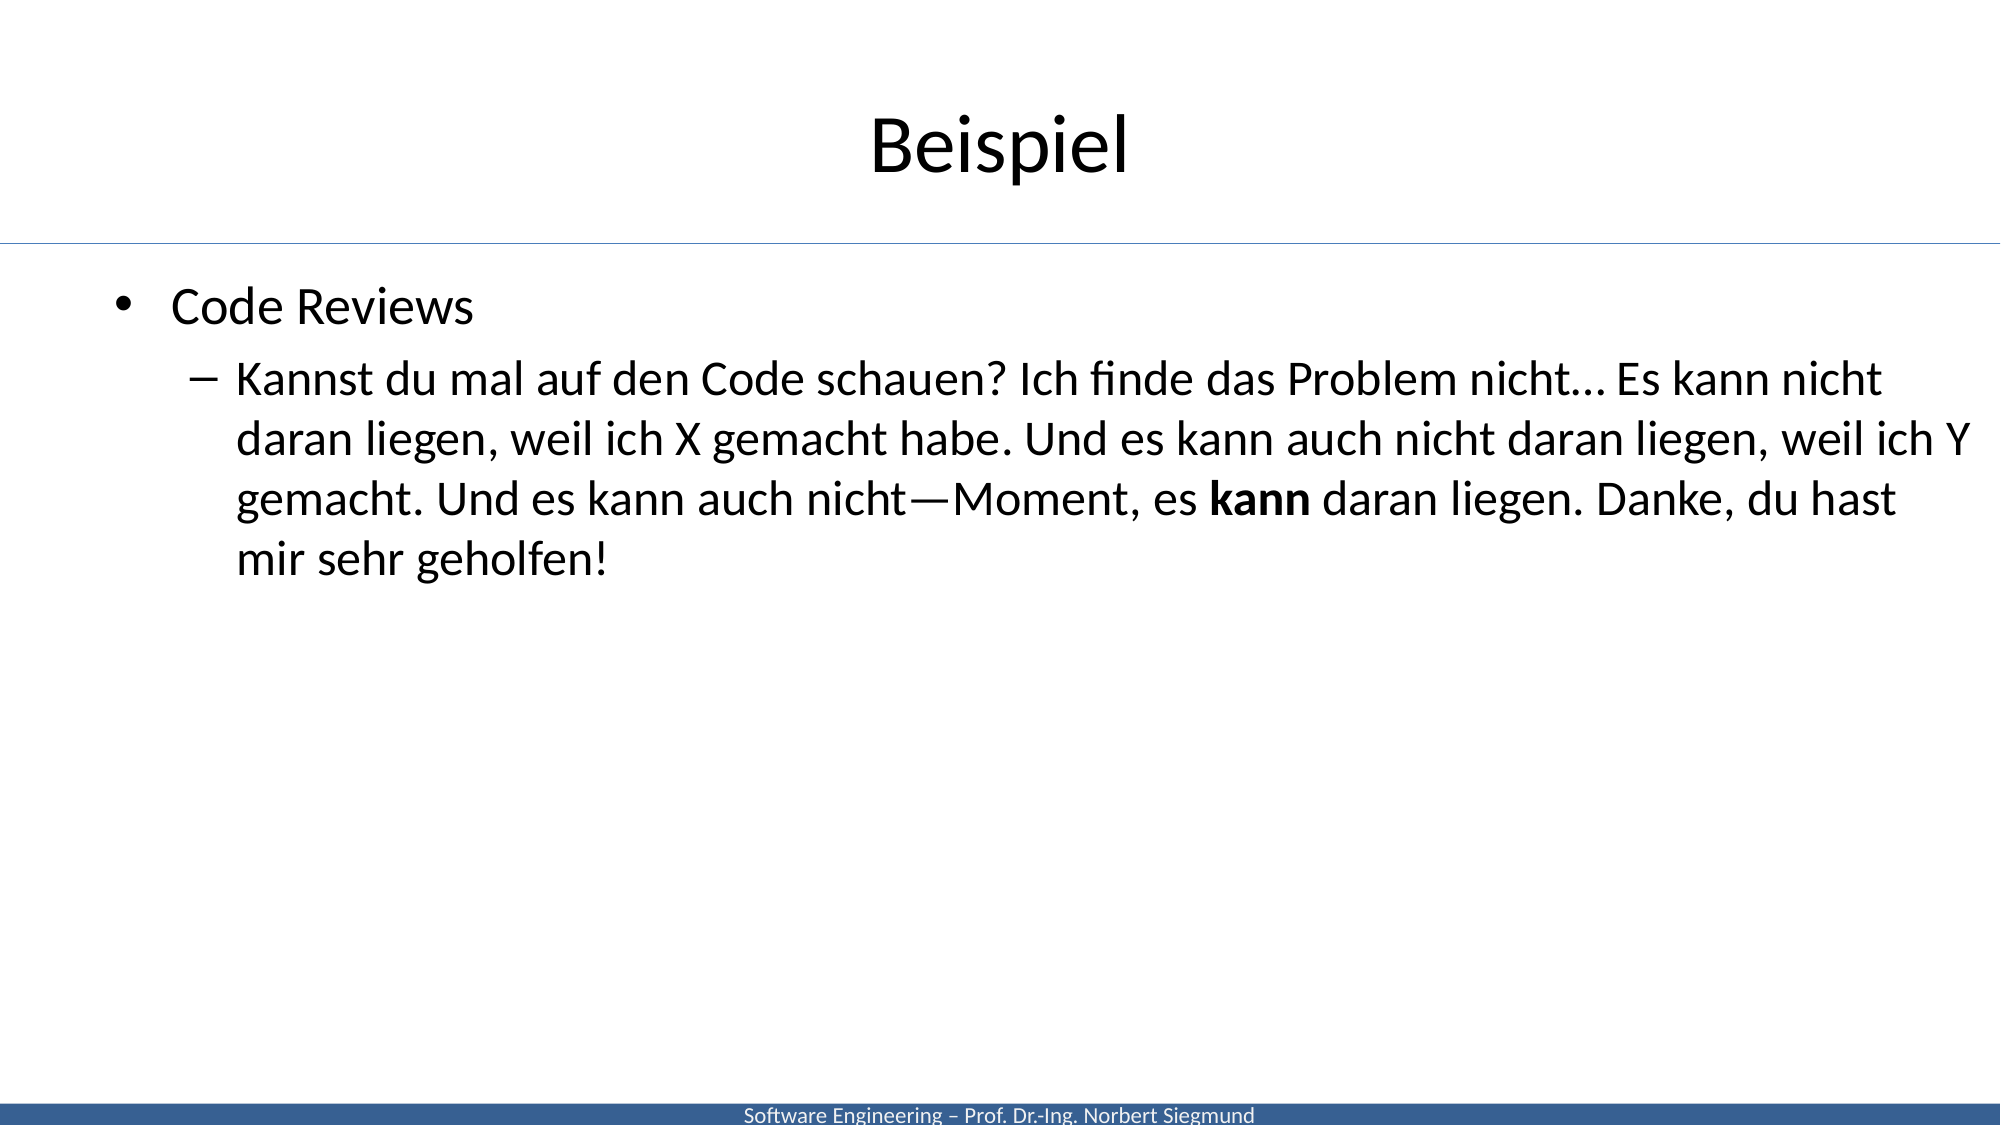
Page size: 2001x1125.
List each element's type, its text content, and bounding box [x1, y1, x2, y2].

list Code Reviews Kannst du mal auf den Code schauen? Ich finde das Problem nicht… Es kann nicht daran liegen, weil ich X gemacht habe. Und es kann auch nicht daran liegen, weil ich Y gemacht. Und es kann auch nicht—Moment, es kann daran liegen. Danke, du hast mir sehr geholfen! [99, 262, 1993, 1104]
title Beispiel [99, 45, 1900, 233]
